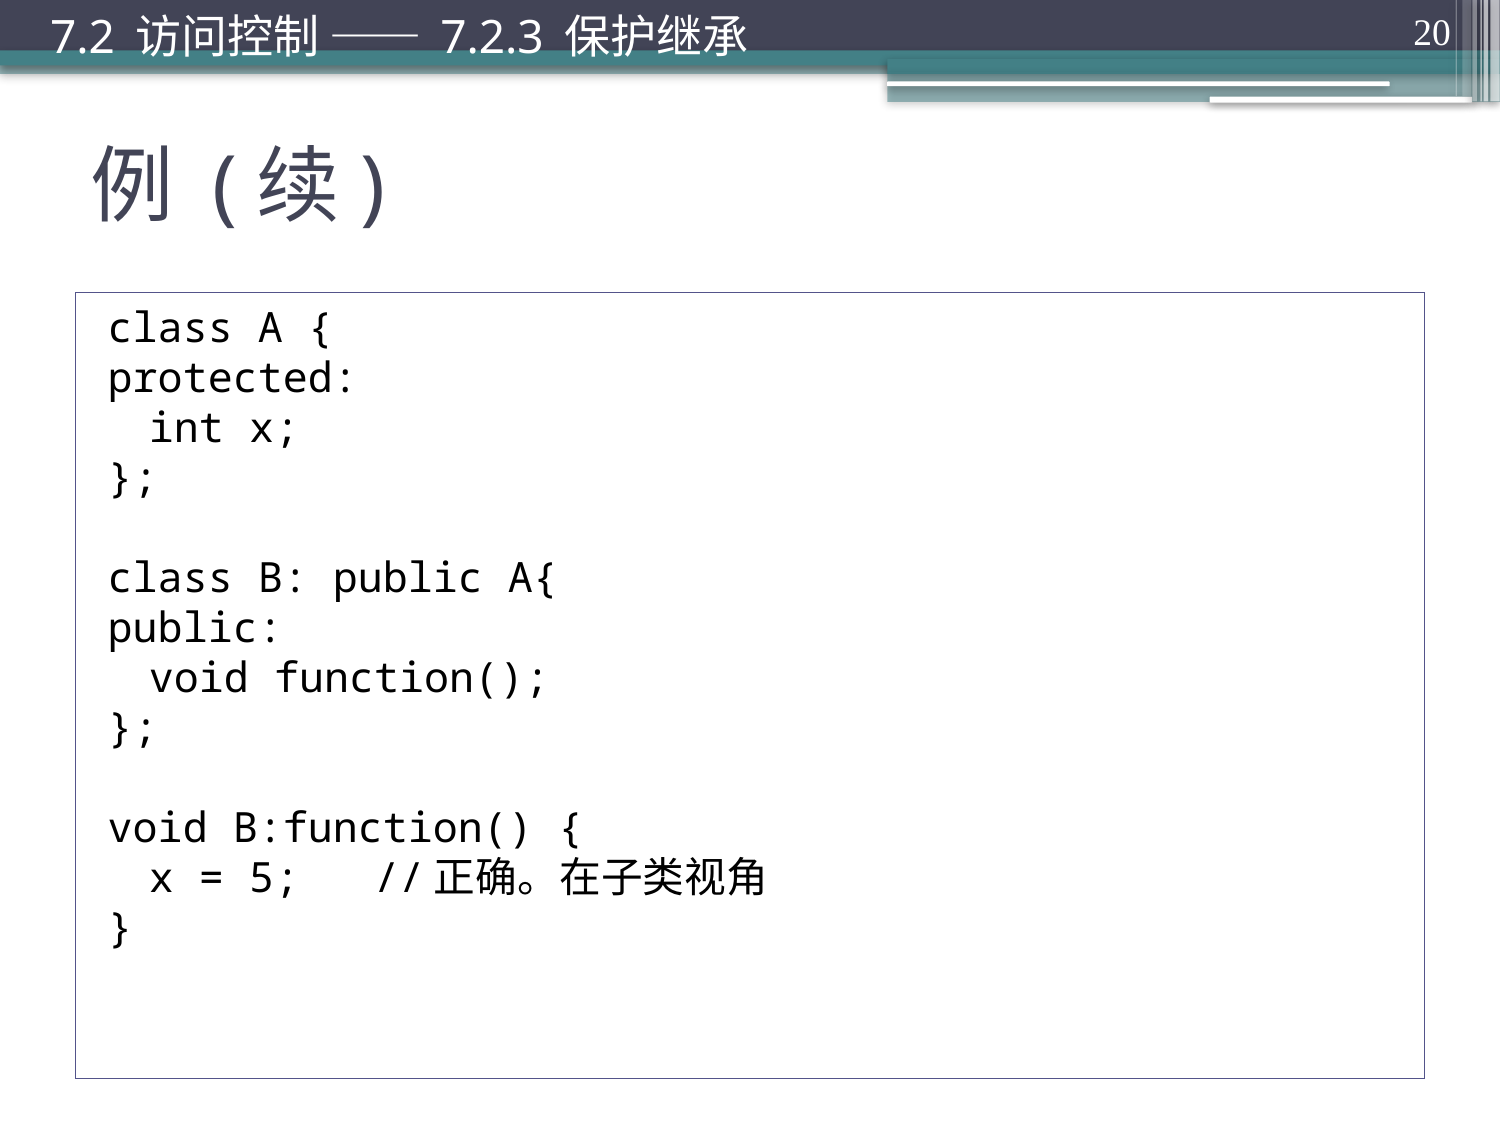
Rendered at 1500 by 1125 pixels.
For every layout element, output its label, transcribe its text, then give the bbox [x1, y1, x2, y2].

title 例 (续) [75, 94, 1425, 270]
text_box 7.2 访问控制 —— 7.2.3 保护继承 [35, 0, 1400, 71]
slide_number 20 [1400, 0, 1466, 61]
list class A { protected: int x; }; class B: public A{ public: void function(); }; void B:function() { x = 5; //正确。在子类视角 } [75, 292, 1425, 1079]
